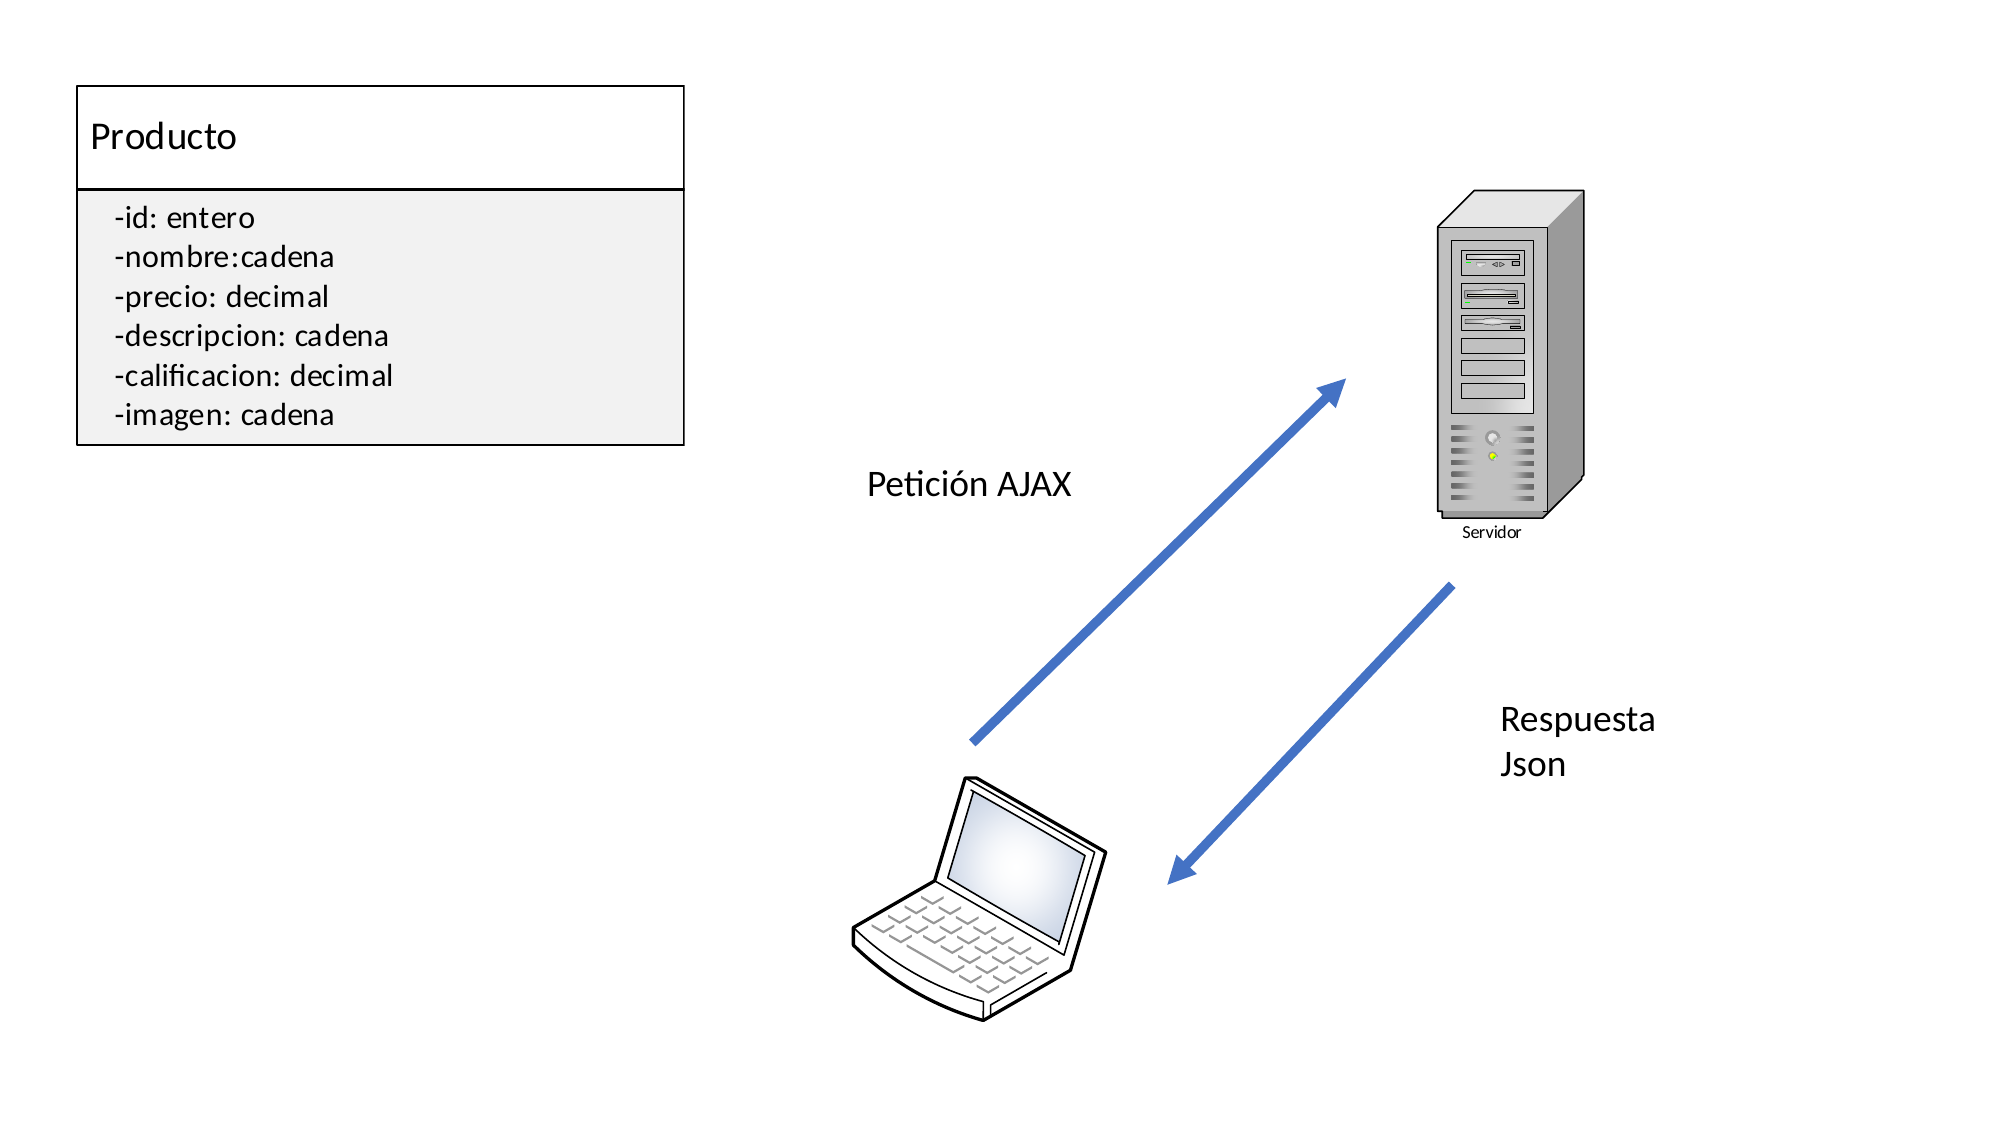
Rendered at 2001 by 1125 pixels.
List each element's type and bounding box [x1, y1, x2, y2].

text_box [66, 81, 1673, 1022]
